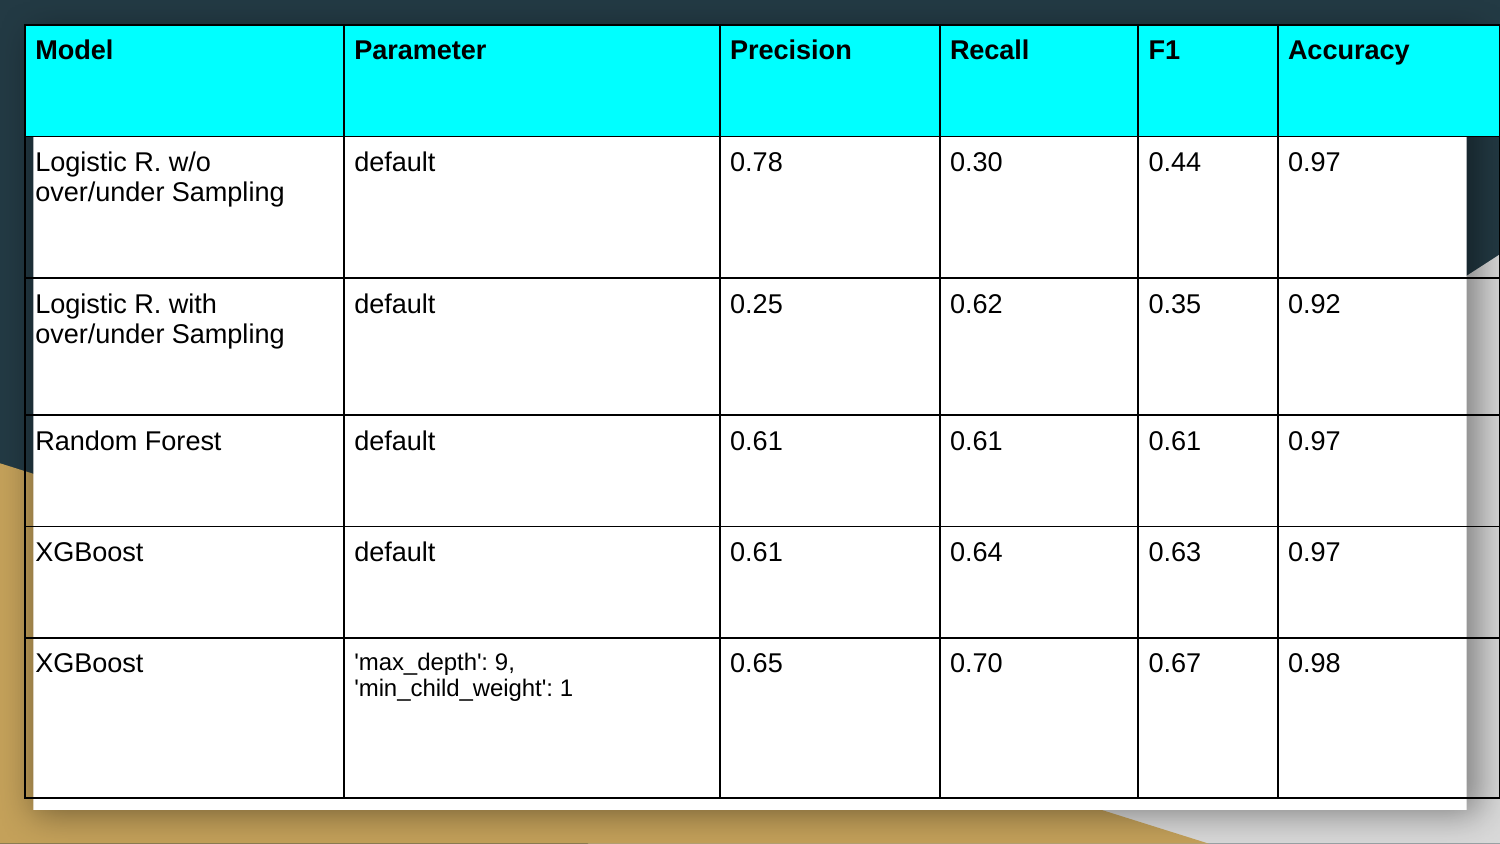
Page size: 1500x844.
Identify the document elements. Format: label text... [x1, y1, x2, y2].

table_header F1 [1139, 26, 1277, 136]
table_cell 0.30 [941, 137, 1137, 277]
table_cell 'max_depth': 9, 'min_child_weight': 1 [345, 639, 719, 797]
table_cell 0.67 [1139, 639, 1277, 797]
table_cell Logistic R. w/o over/under Sampling [26, 137, 343, 277]
table_cell 0.65 [721, 639, 939, 797]
table_cell 0.61 [1139, 416, 1277, 526]
table_cell default [345, 527, 719, 637]
table_cell 0.25 [721, 279, 939, 414]
table_header Model [26, 26, 343, 136]
table_cell 0.61 [721, 416, 939, 526]
table_cell 0.97 [1279, 137, 1499, 277]
table_header Accuracy [1279, 26, 1499, 136]
table_cell 0.78 [721, 137, 939, 277]
table_cell 0.63 [1139, 527, 1277, 637]
table_cell 0.70 [941, 639, 1137, 797]
table_header Recall [941, 26, 1137, 136]
table_cell default [345, 137, 719, 277]
table_cell 0.44 [1139, 137, 1277, 277]
table_cell default [345, 279, 719, 414]
table_cell Random Forest [26, 416, 343, 526]
table_cell 0.61 [941, 416, 1137, 526]
table_cell XGBoost [26, 527, 343, 637]
table_header Precision [721, 26, 939, 136]
table_cell 0.98 [1279, 639, 1499, 797]
table_cell XGBoost [26, 639, 343, 797]
table_cell 0.62 [941, 279, 1137, 414]
table_cell 0.61 [721, 527, 939, 637]
table_cell 0.97 [1279, 416, 1499, 526]
table_cell 0.35 [1139, 279, 1277, 414]
table_header Parameter [345, 26, 719, 136]
table_cell default [345, 416, 719, 526]
table_cell 0.92 [1279, 279, 1499, 414]
table_cell 0.64 [941, 527, 1137, 637]
table_cell Logistic R. with over/under Sampling [26, 279, 343, 414]
table_cell 0.97 [1279, 527, 1499, 637]
